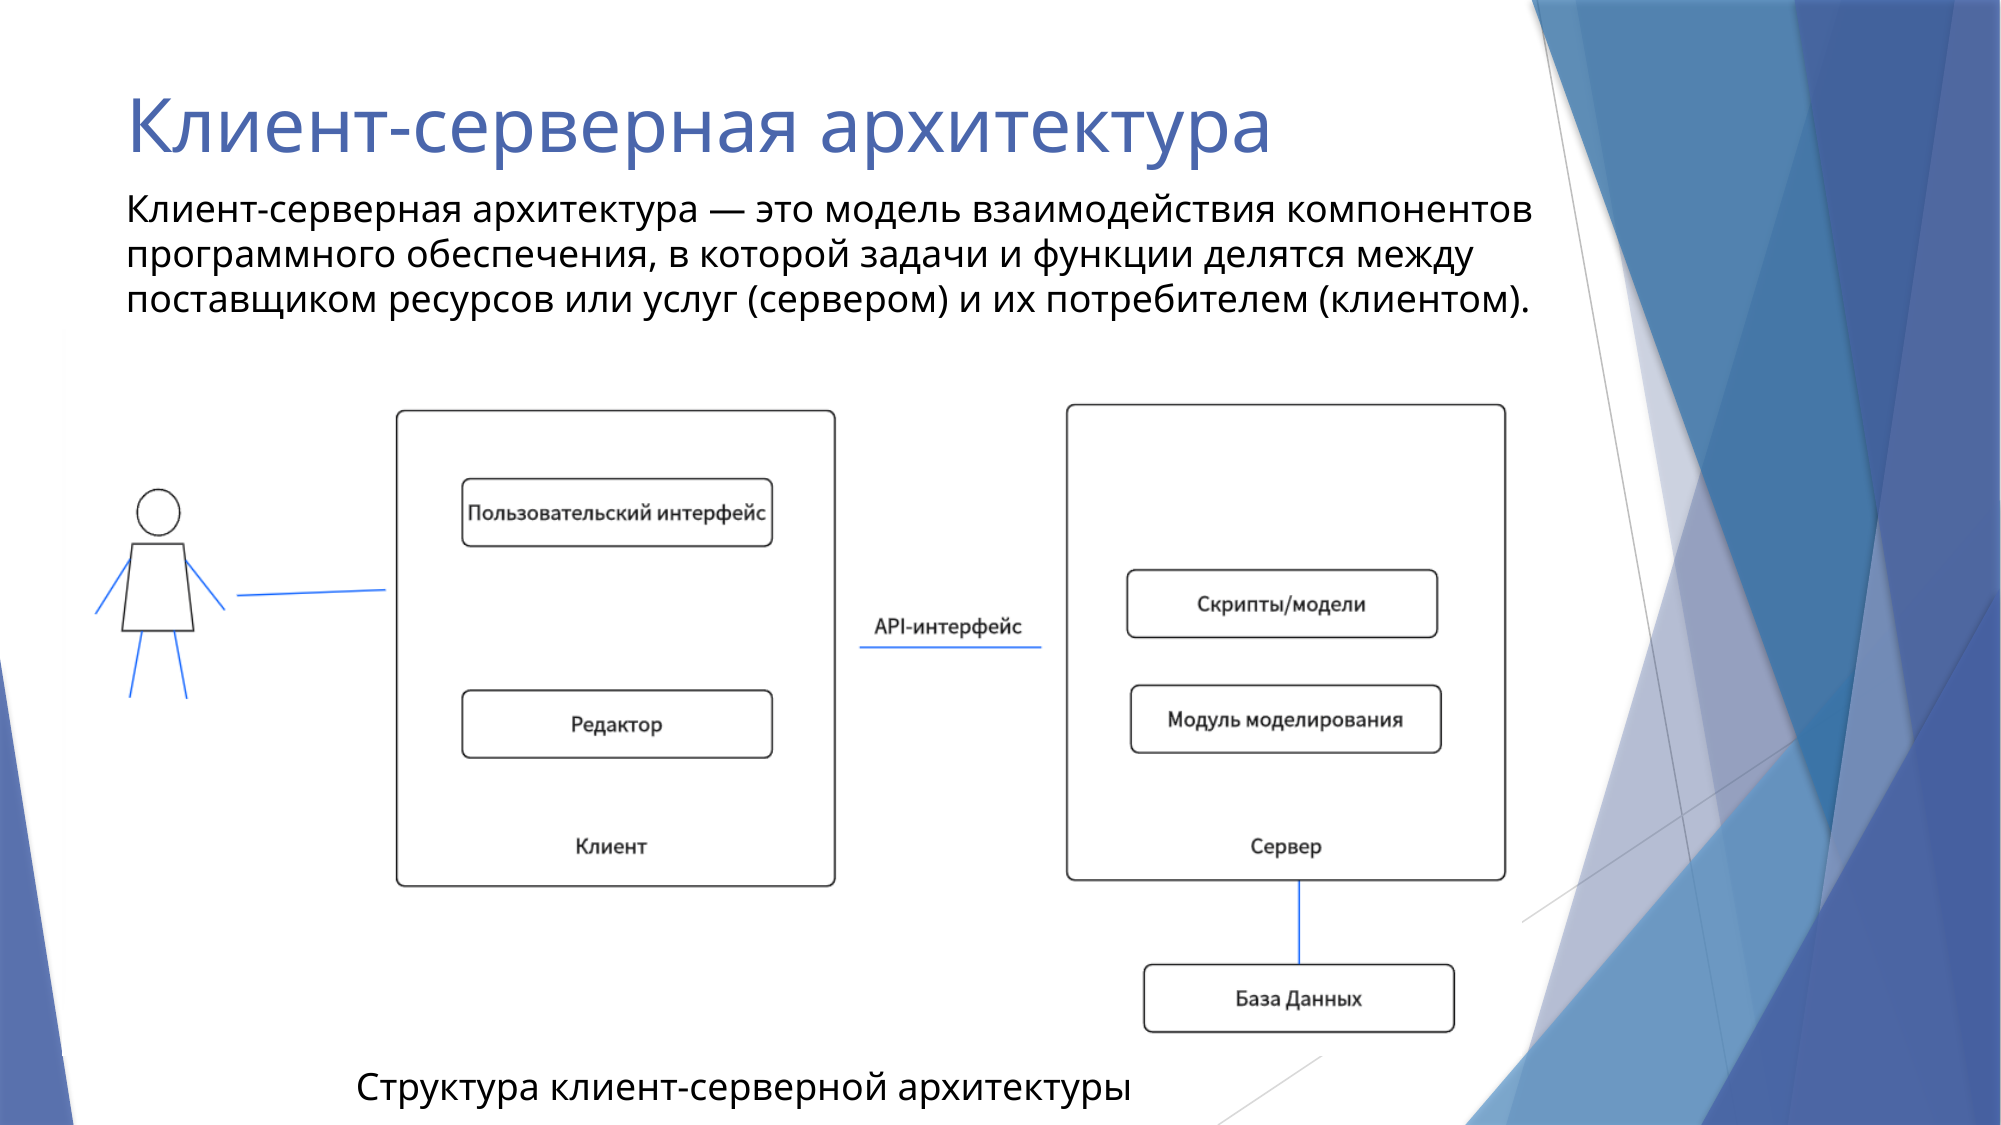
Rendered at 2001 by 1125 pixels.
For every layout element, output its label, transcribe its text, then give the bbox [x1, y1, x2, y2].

text_box Структура клиент-серверной архитектуры [341, 1055, 2000, 1115]
picture [62, 329, 1522, 1056]
text_box Клиент-серверная архитектура — это модель взаимодействия компонентов программного обеспечения, в которой задачи и функции делятся между поставщиком ресурсов или услуг (сервером) и их потребителем (клиентом). [111, 177, 1604, 328]
title Клиент-серверная архитектура [111, 69, 1522, 177]
